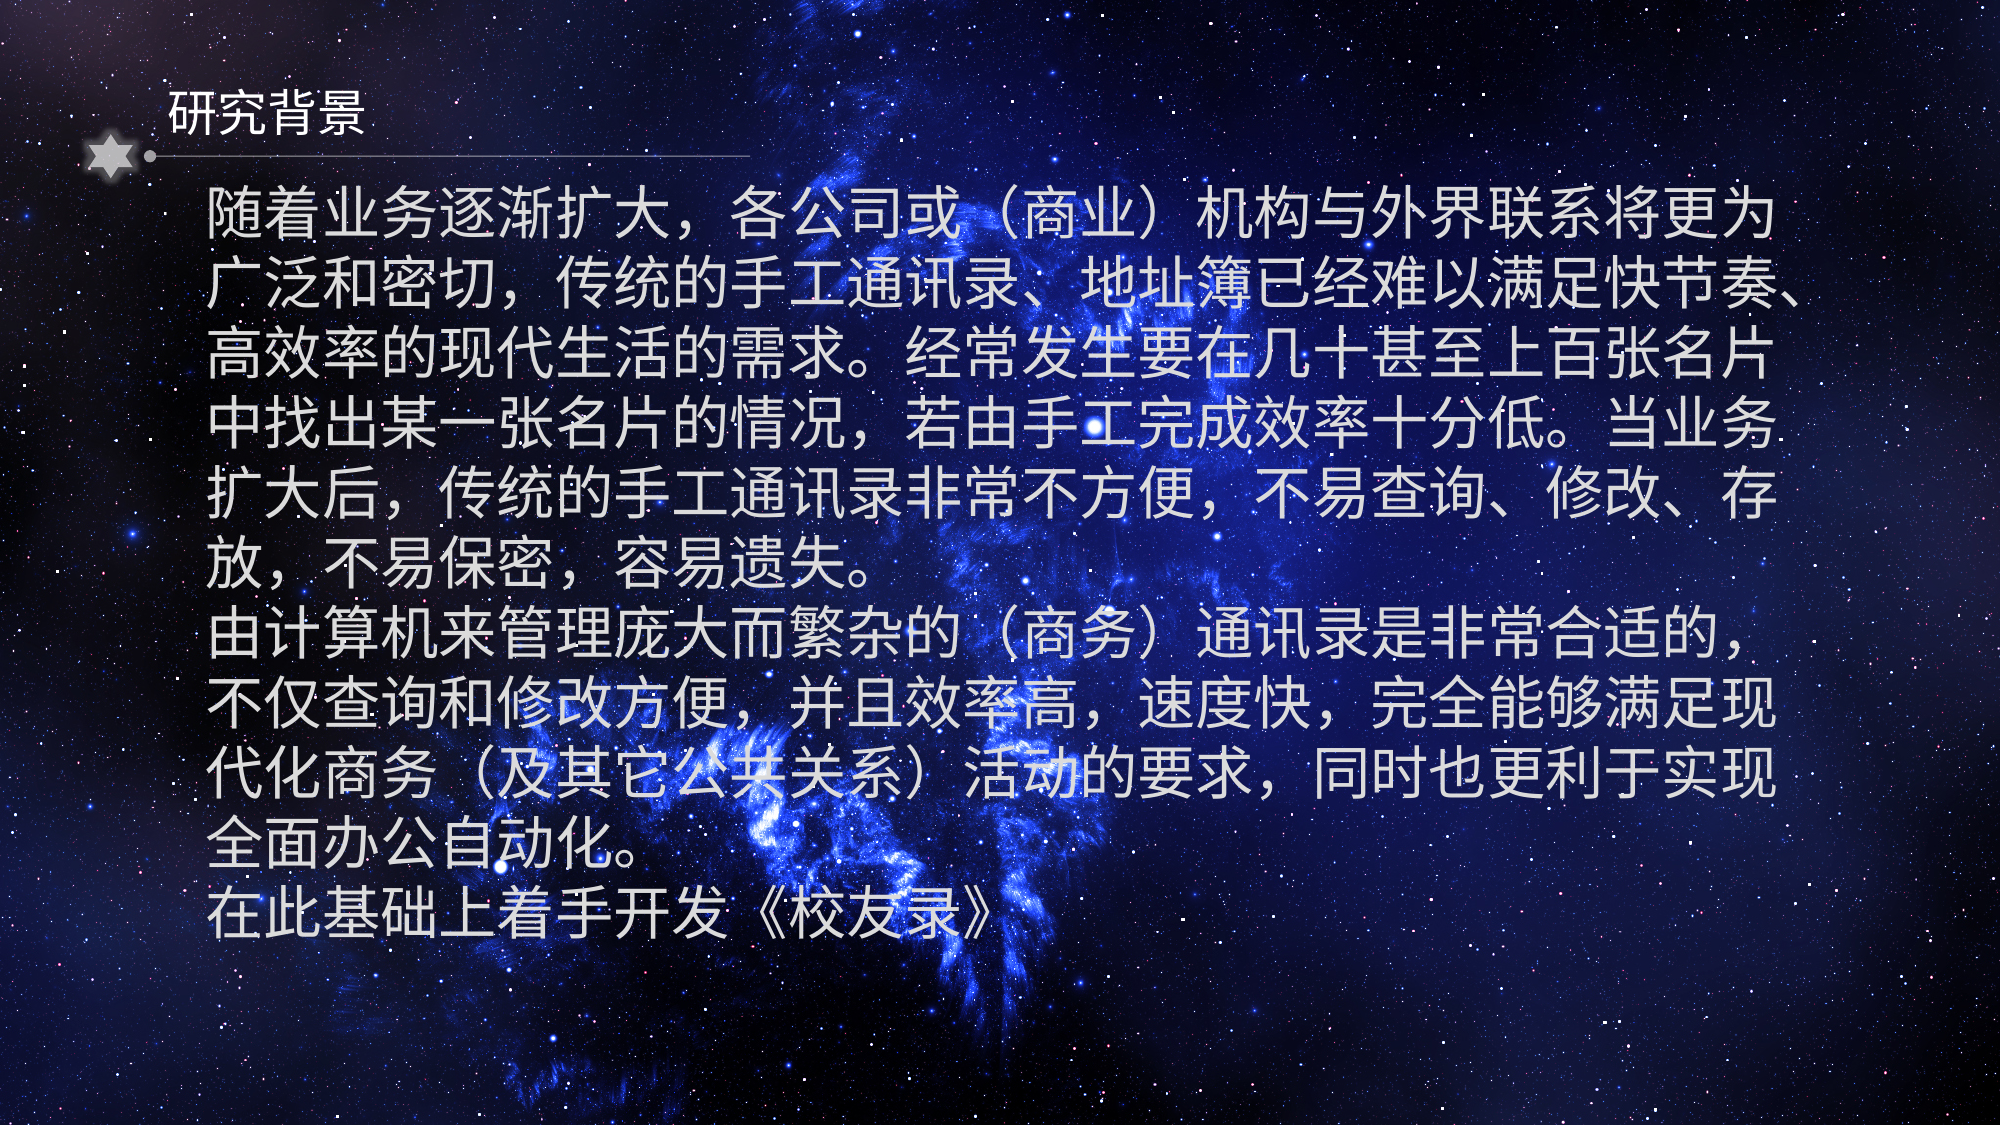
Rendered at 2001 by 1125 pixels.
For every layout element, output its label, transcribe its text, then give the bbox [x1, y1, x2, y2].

picture [0, 0, 2000, 1125]
text_box 随着业务逐渐扩大，各公司或（商业）机构与外界联系将更为广泛和密切，传统的手工通讯录、地址簿已经难以满足快节奏、高效率的现代生活的需求。经常发生要在几十甚至上百张名片中找出某一张名片的情况，若由手工完成效率十分低。当业务扩大后，传统的手工通讯录非常不方便，不易查询、修改、存放，不易保密，容易遗失。 由计算机来管理庞大而繁杂的（商务）通讯录是非常合适的，不仅查询和修改方便，并且效率高，速度快，完全能够满足现代化商务（及其它公共关系）活动的要求，同时也更利于实现全面办公自动化。 在此基础上着手开发《校友录》 [190, 169, 1803, 954]
list 研究背景 [153, 80, 408, 150]
